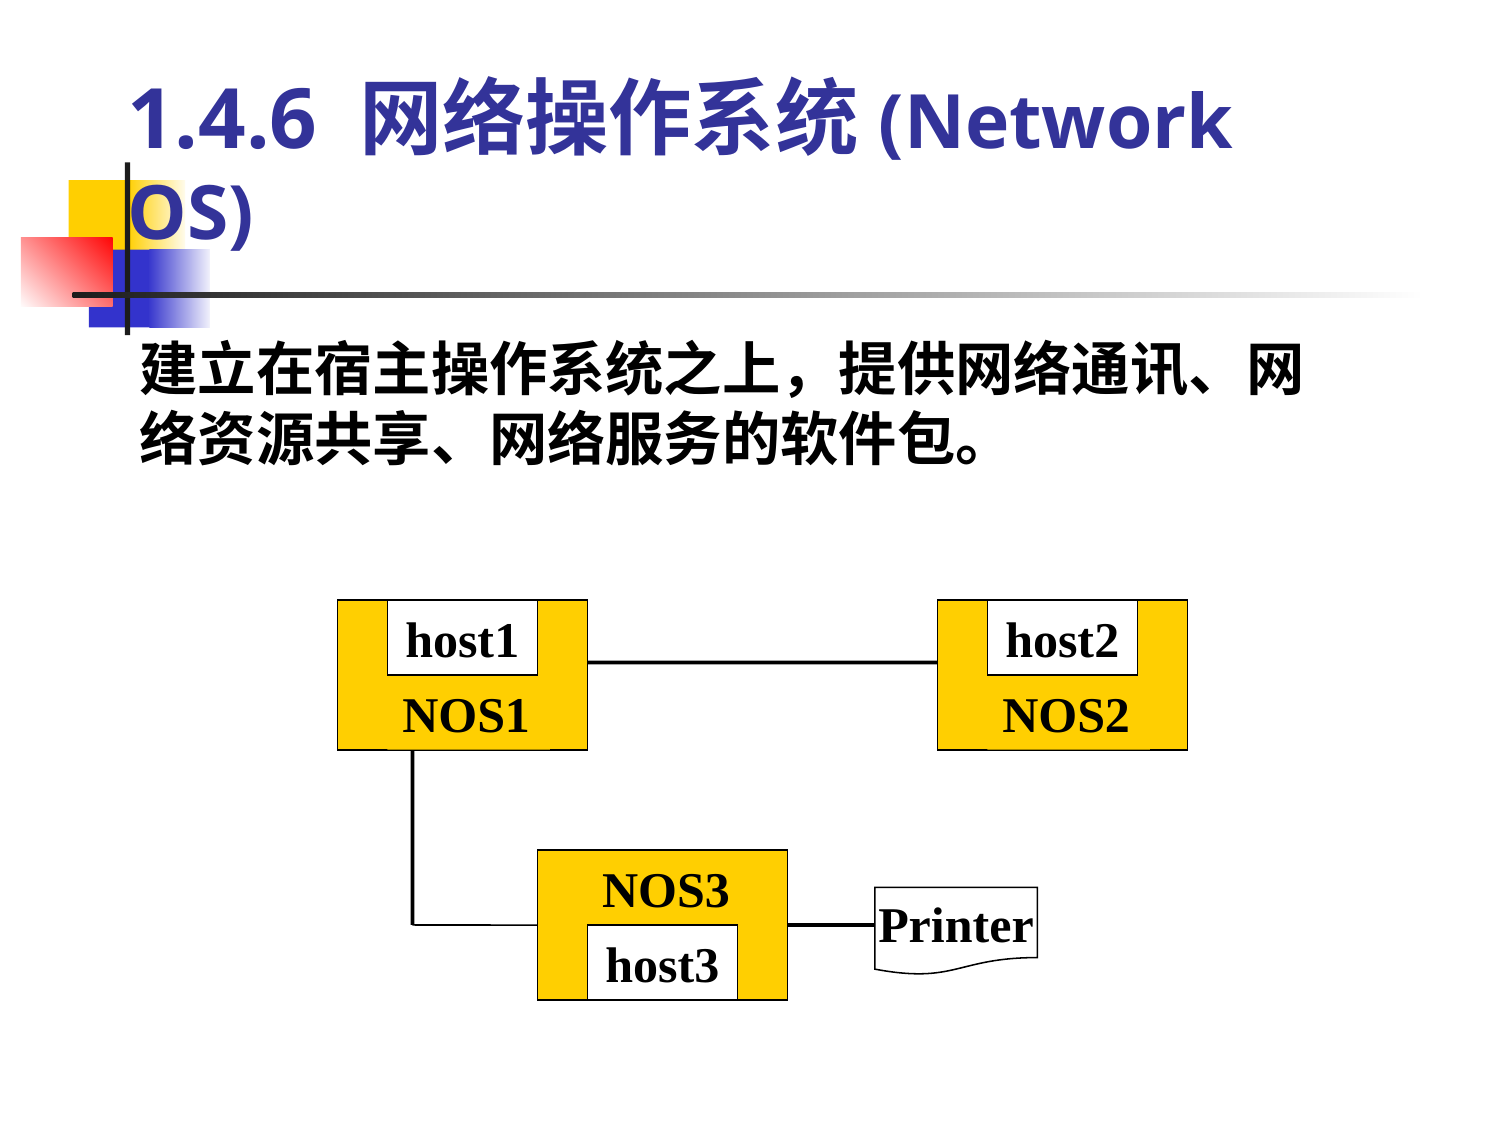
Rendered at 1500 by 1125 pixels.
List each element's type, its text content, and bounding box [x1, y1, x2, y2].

text_box Printer [874, 887, 1038, 974]
text_box [337, 599, 387, 750]
text_box 建立在宿主操作系统之上，提供网络通讯、网络资源共享、网络服务的软件包。 [125, 324, 1375, 480]
text_box [1138, 599, 1188, 750]
text_box host3 [587, 924, 738, 1000]
text_box host1 [387, 599, 538, 675]
text_box NOS3 [587, 849, 750, 925]
text_box [537, 849, 587, 1000]
text_box [538, 599, 588, 750]
text_box NOS2 [987, 674, 1150, 750]
text_box NOS1 [387, 674, 550, 750]
text_box host2 [987, 599, 1138, 675]
text_box [738, 849, 788, 1000]
title 1.4.6 网络操作系统(Network OS) [112, 74, 1388, 263]
text_box [937, 599, 987, 750]
